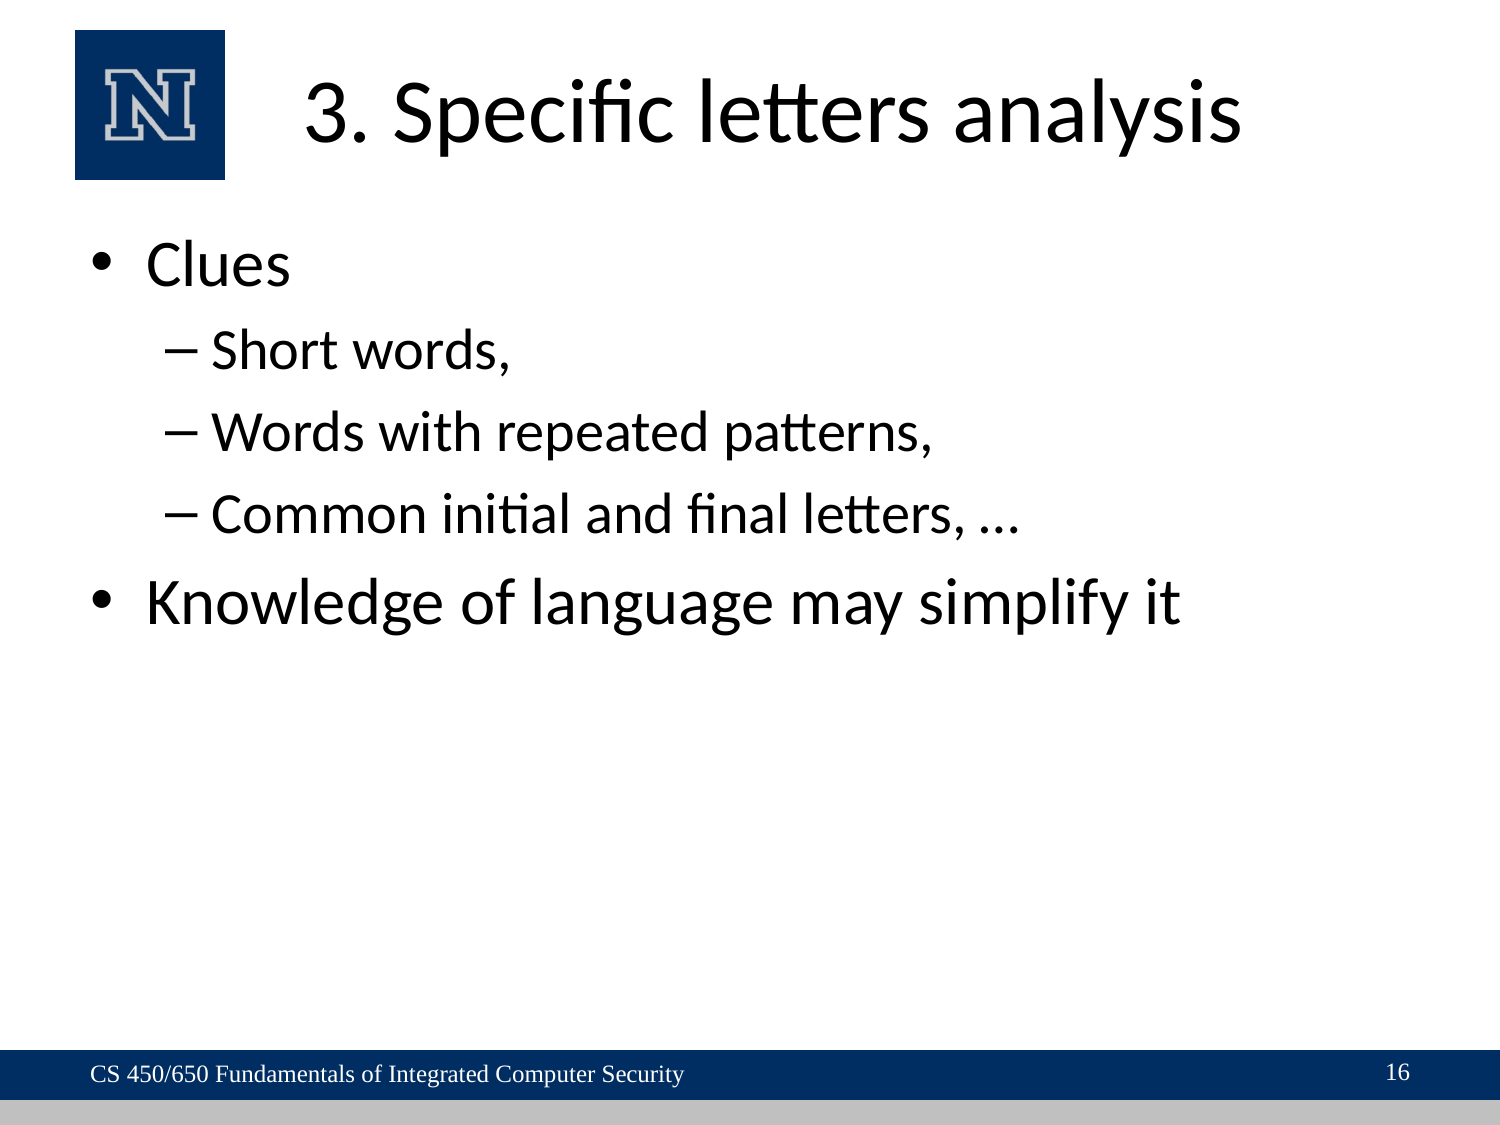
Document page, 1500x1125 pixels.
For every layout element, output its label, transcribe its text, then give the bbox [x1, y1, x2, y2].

title 3. Specific letters analysis [287, 12, 1475, 200]
list Clues Short words, Words with repeated patterns, Common initial and final letters, … Knowledge of language may simplify it [75, 212, 1425, 1005]
slide_number 16 [1074, 1040, 1425, 1100]
picture [75, 30, 225, 180]
footer CS 450/650 Fundamentals of Integrated Computer Security [75, 1042, 988, 1103]
